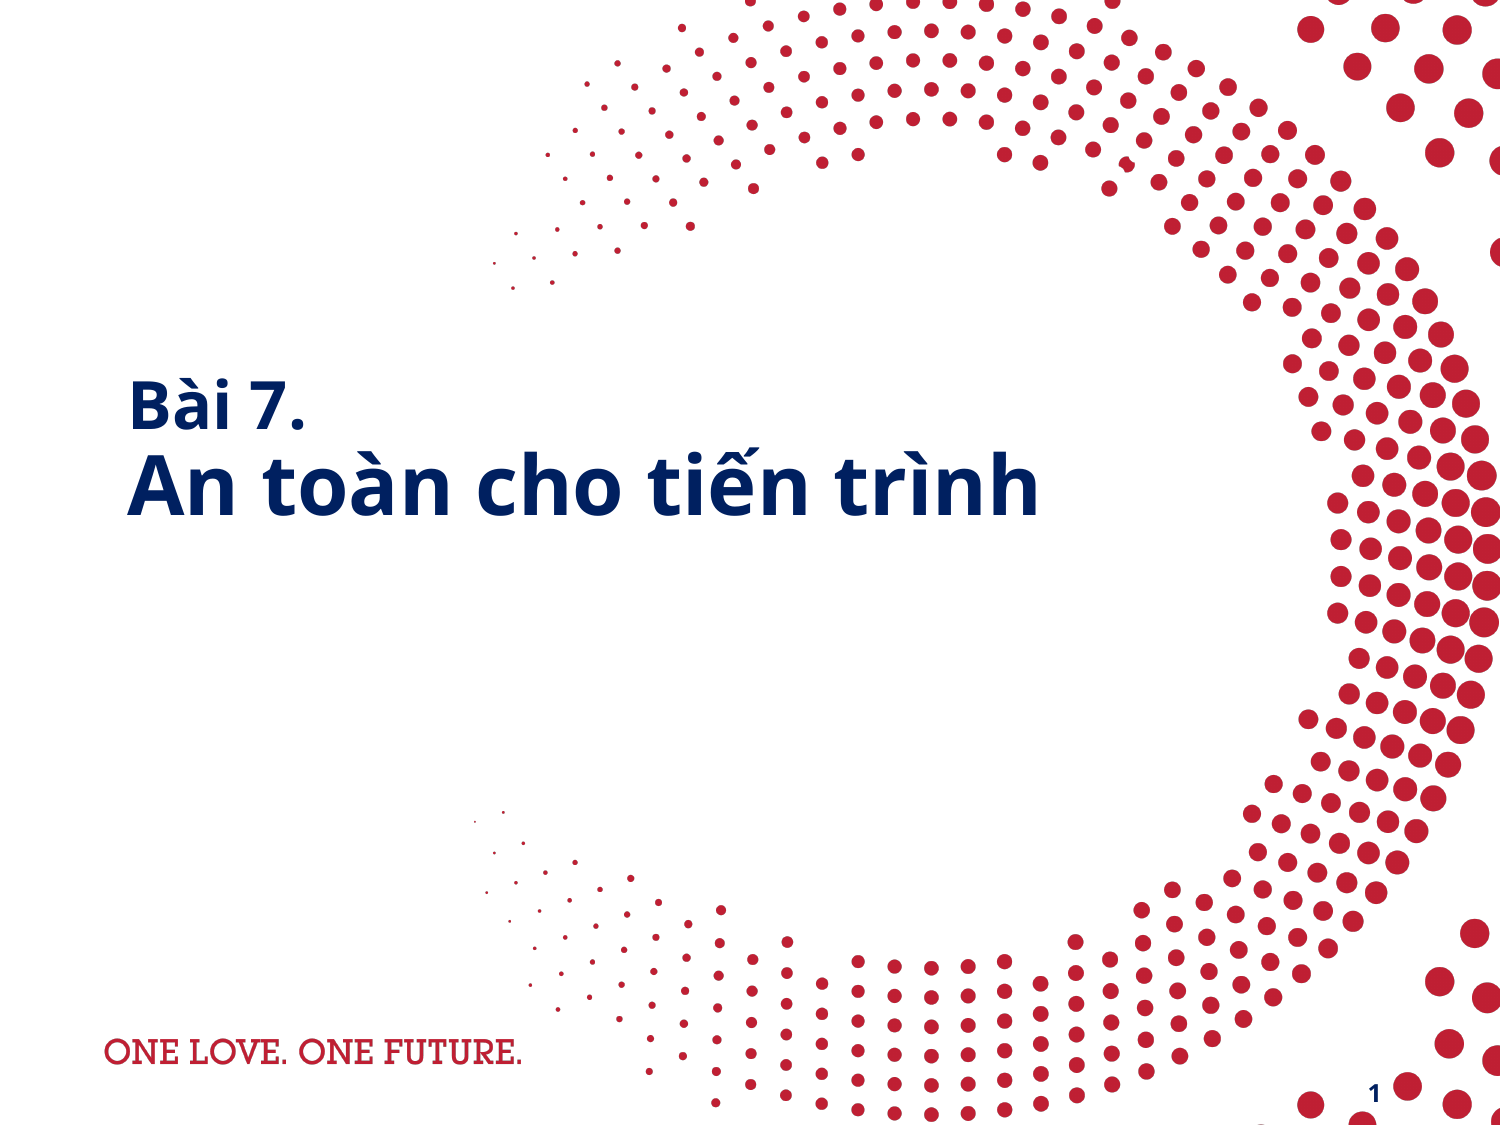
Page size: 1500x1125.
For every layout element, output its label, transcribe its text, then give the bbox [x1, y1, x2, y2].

slide_number 1 [1059, 1064, 1397, 1125]
title Bài 7. An toàn cho tiến trình [112, 224, 1438, 542]
picture [0, 0, 1500, 1125]
